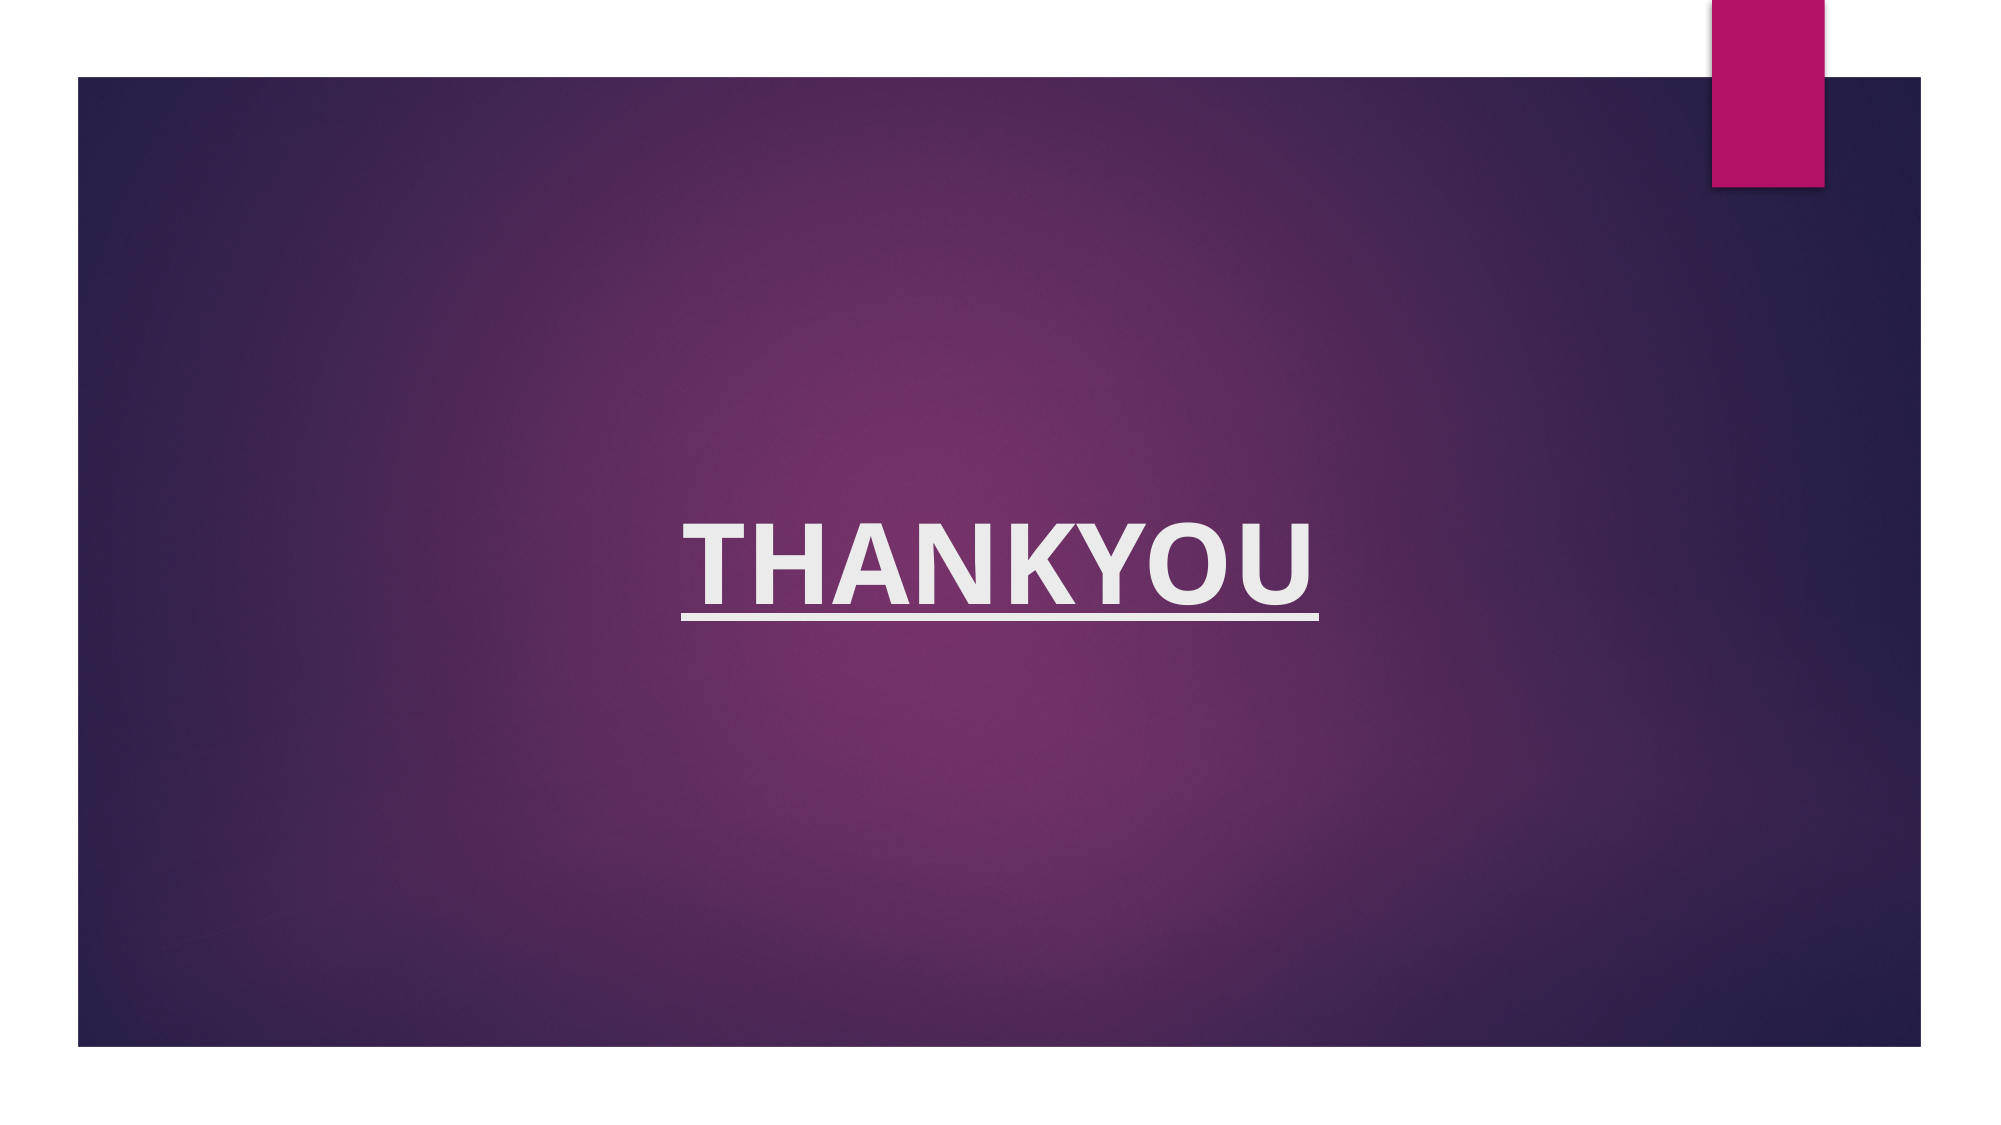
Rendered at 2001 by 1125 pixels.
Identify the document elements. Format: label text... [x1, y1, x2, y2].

title THANKYOU [276, 195, 1724, 635]
